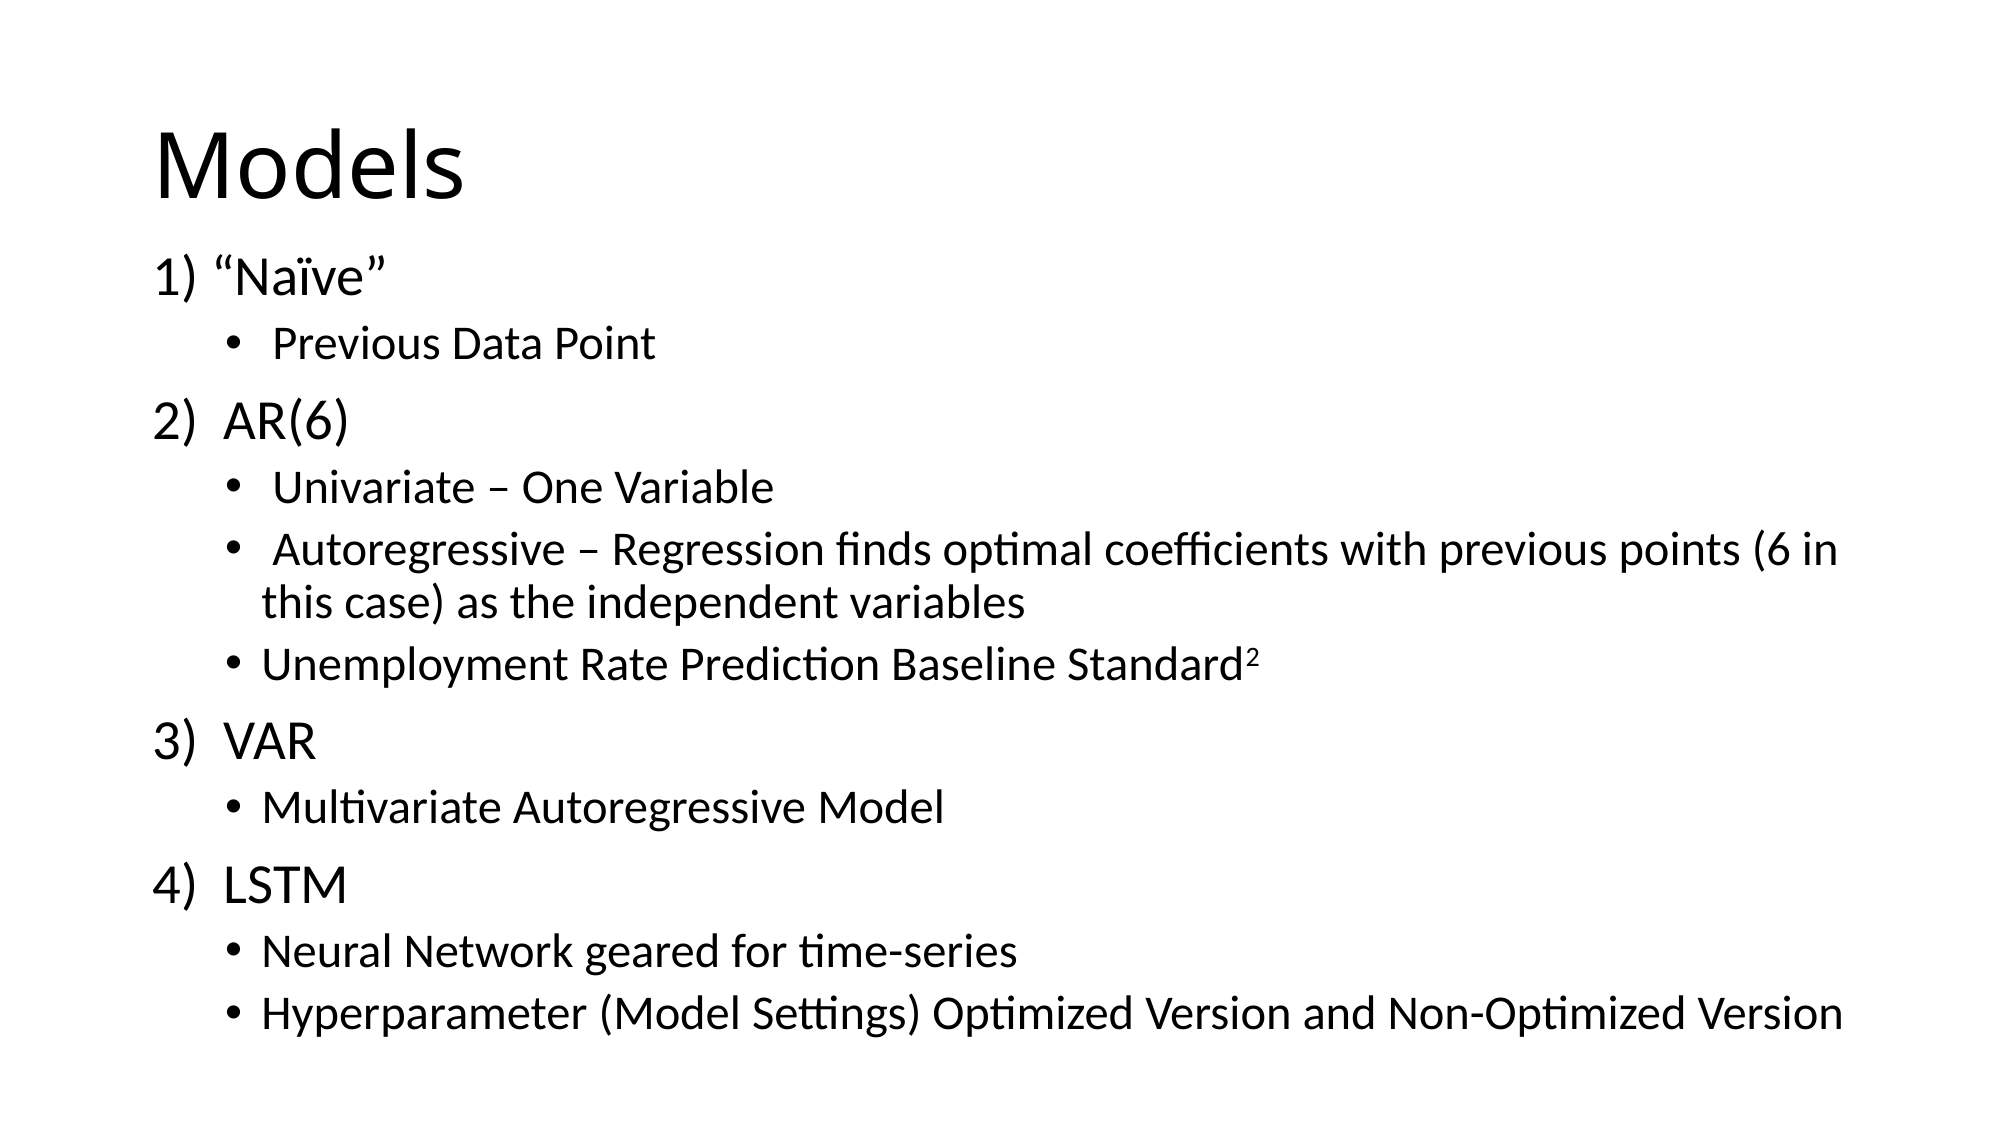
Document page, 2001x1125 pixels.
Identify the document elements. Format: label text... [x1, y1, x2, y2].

list 1) “Naïve” Previous Data Point 2) AR(6) Univariate – One Variable Autoregressive – Regression finds optimal coefficients with previous points (6 in this case) as the independent variables Unemployment Rate Prediction Baseline Standard2 3) VAR Multivariate Autoregressive Model 4) LSTM Neural Network geared for time-series Hyperparameter (Model Settings) Optimized Version and Non-Optimized Version [137, 239, 1863, 1066]
title Models [137, 59, 1863, 239]
